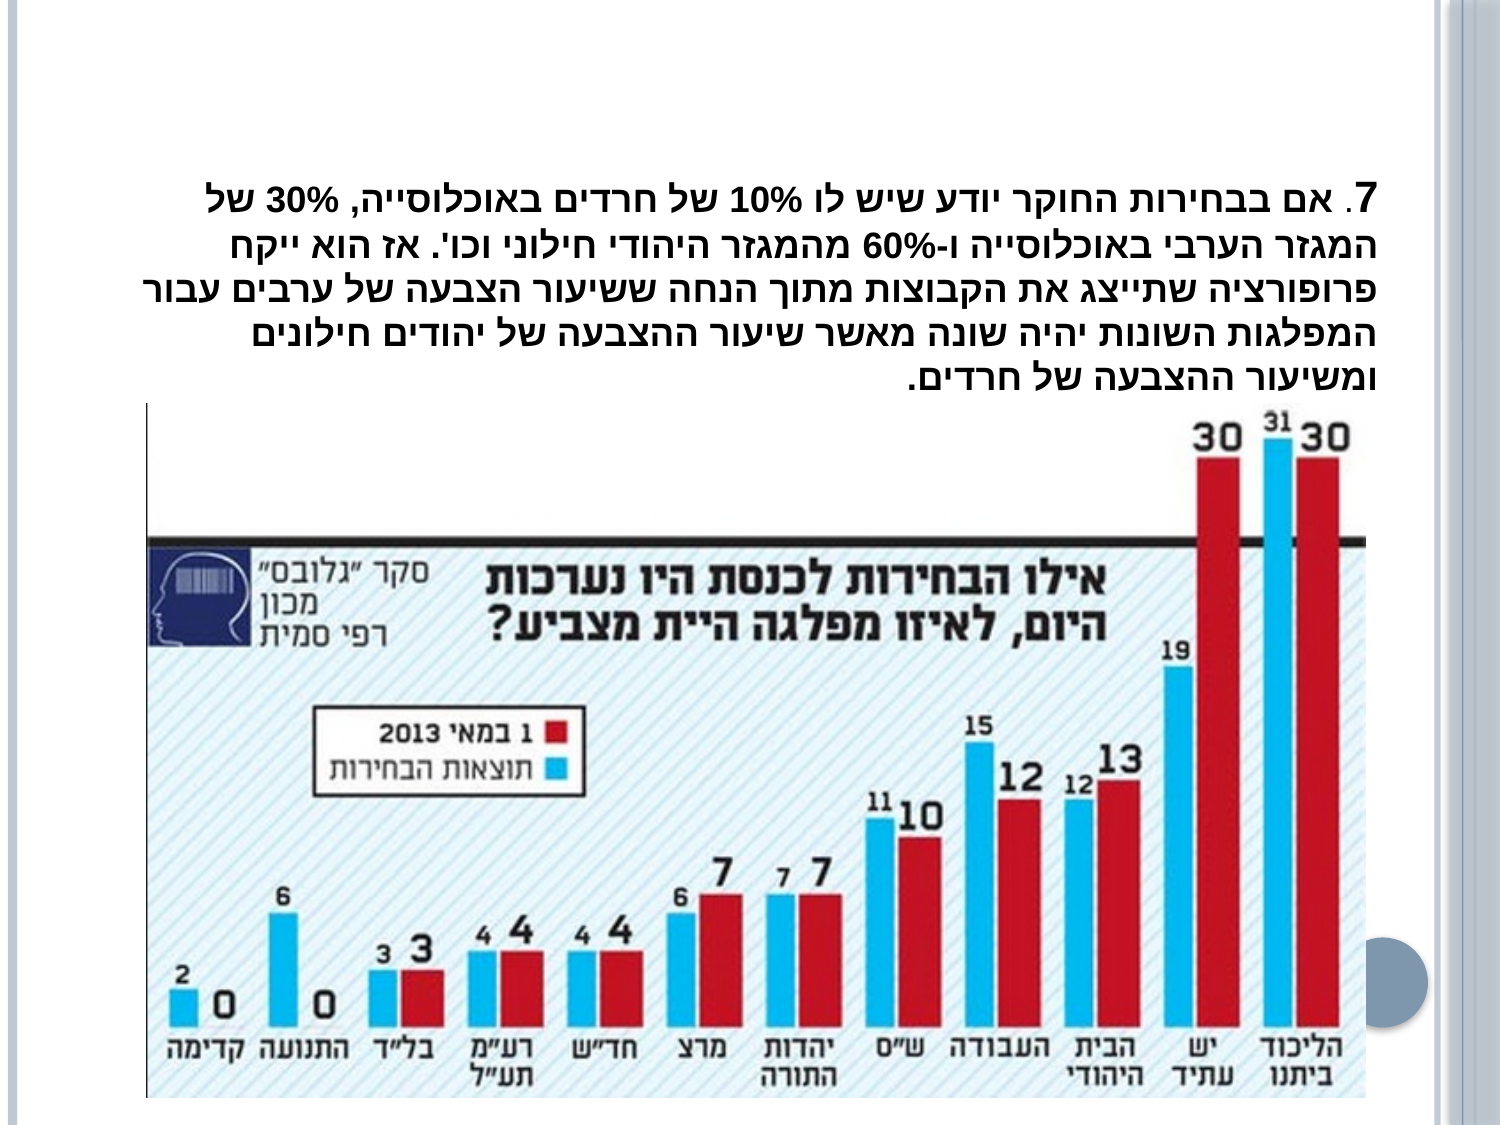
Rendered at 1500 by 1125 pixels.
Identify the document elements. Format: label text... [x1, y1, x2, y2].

picture [146, 403, 1366, 1099]
list 7. אם בבחירות החוקר יודע שיש לו 10% של חרדים באוכלוסייה, 30% של המגזר הערבי באוכלוסייה ו-60% מהמגזר היהודי חילוני וכו'. אז הוא ייקח פרופורציה שתייצג את הקבוצות מתוך הנחה ששיעור הצבעה של ערבים עבור המפלגות השונות יהיה שונה מאשר שיעור ההצבעה של יהודים חילונים ומשיעור ההצבעה של חרדים. [118, 161, 1394, 408]
